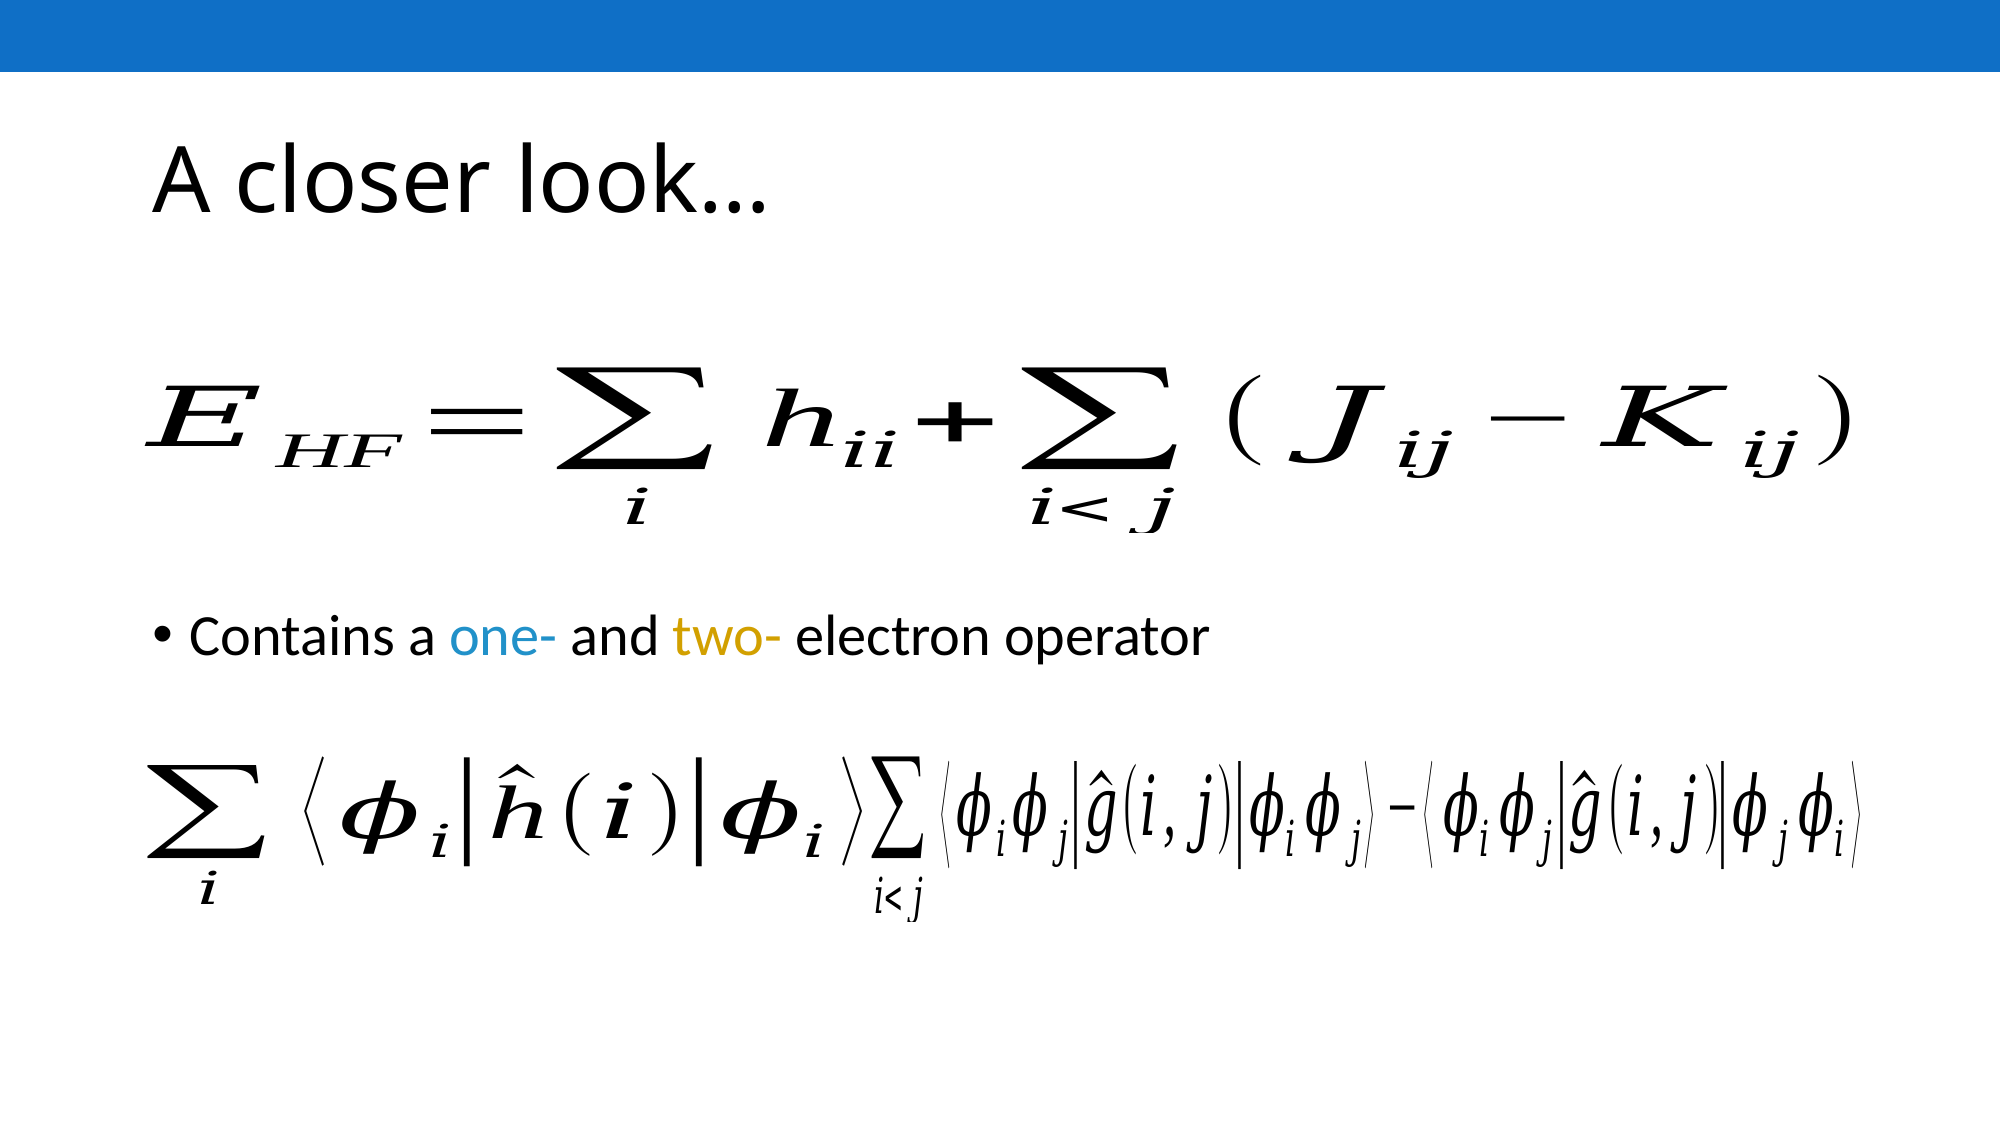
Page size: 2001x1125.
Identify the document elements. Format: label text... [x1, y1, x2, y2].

title A closer look… [137, 109, 1863, 257]
list Contains a one- and two- electron operator [137, 597, 1863, 688]
